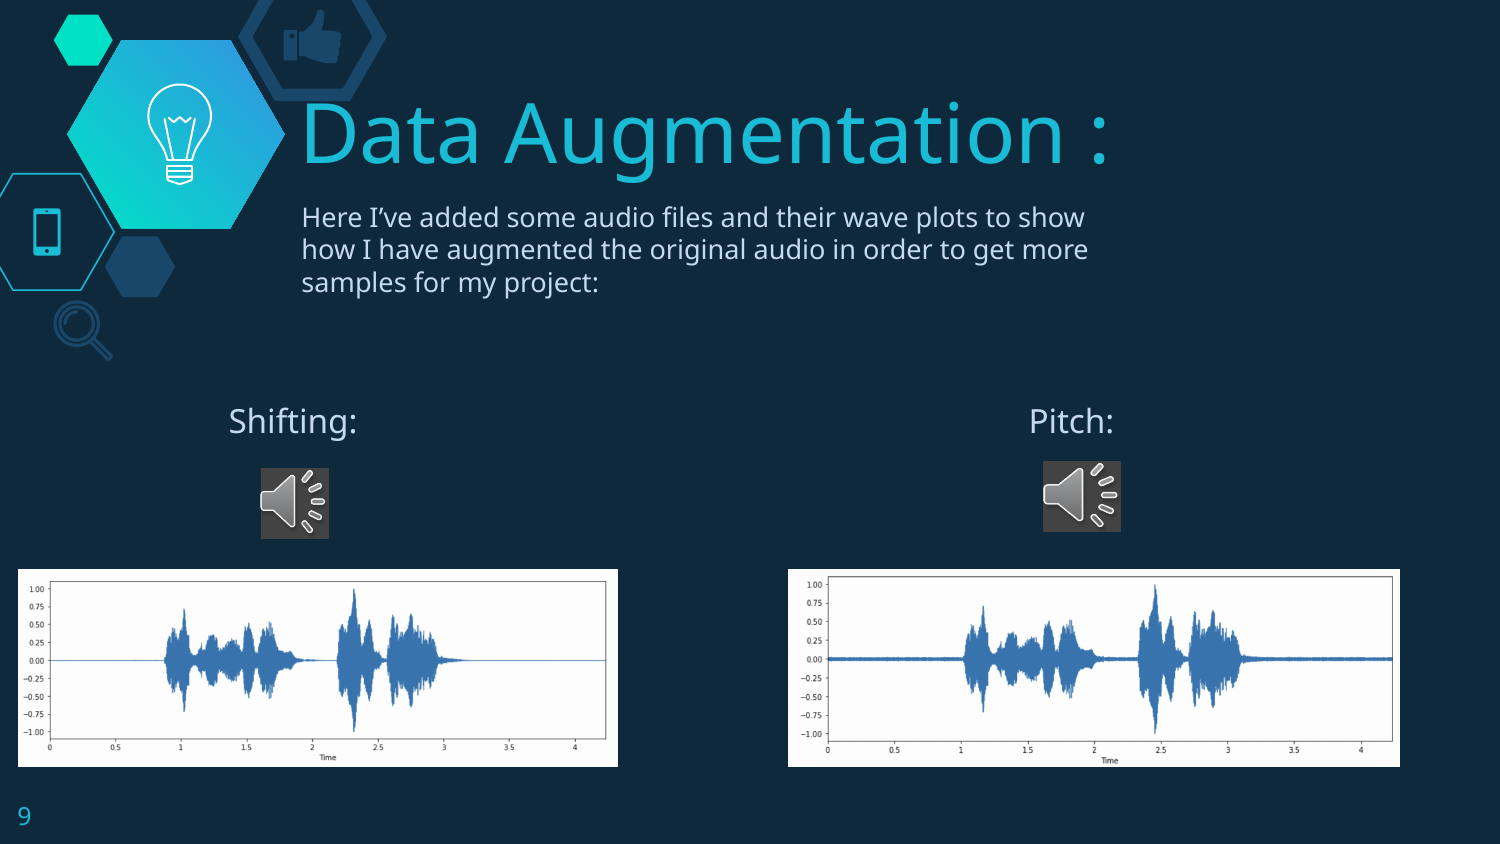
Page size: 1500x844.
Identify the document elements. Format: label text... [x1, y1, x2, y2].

text_box Shifting: [213, 393, 479, 448]
title Data Augmentation : [284, 88, 1235, 195]
picture [788, 569, 1400, 768]
slide_number 9 [2, 785, 93, 844]
text_box Pitch: [1013, 393, 1258, 448]
picture [18, 569, 618, 768]
picture [259, 467, 331, 541]
picture [1041, 460, 1123, 534]
text_box Here I’ve added some audio files and their wave plots to show how I have augmented the original audio in order to get more samples for my project: [286, 185, 1133, 314]
